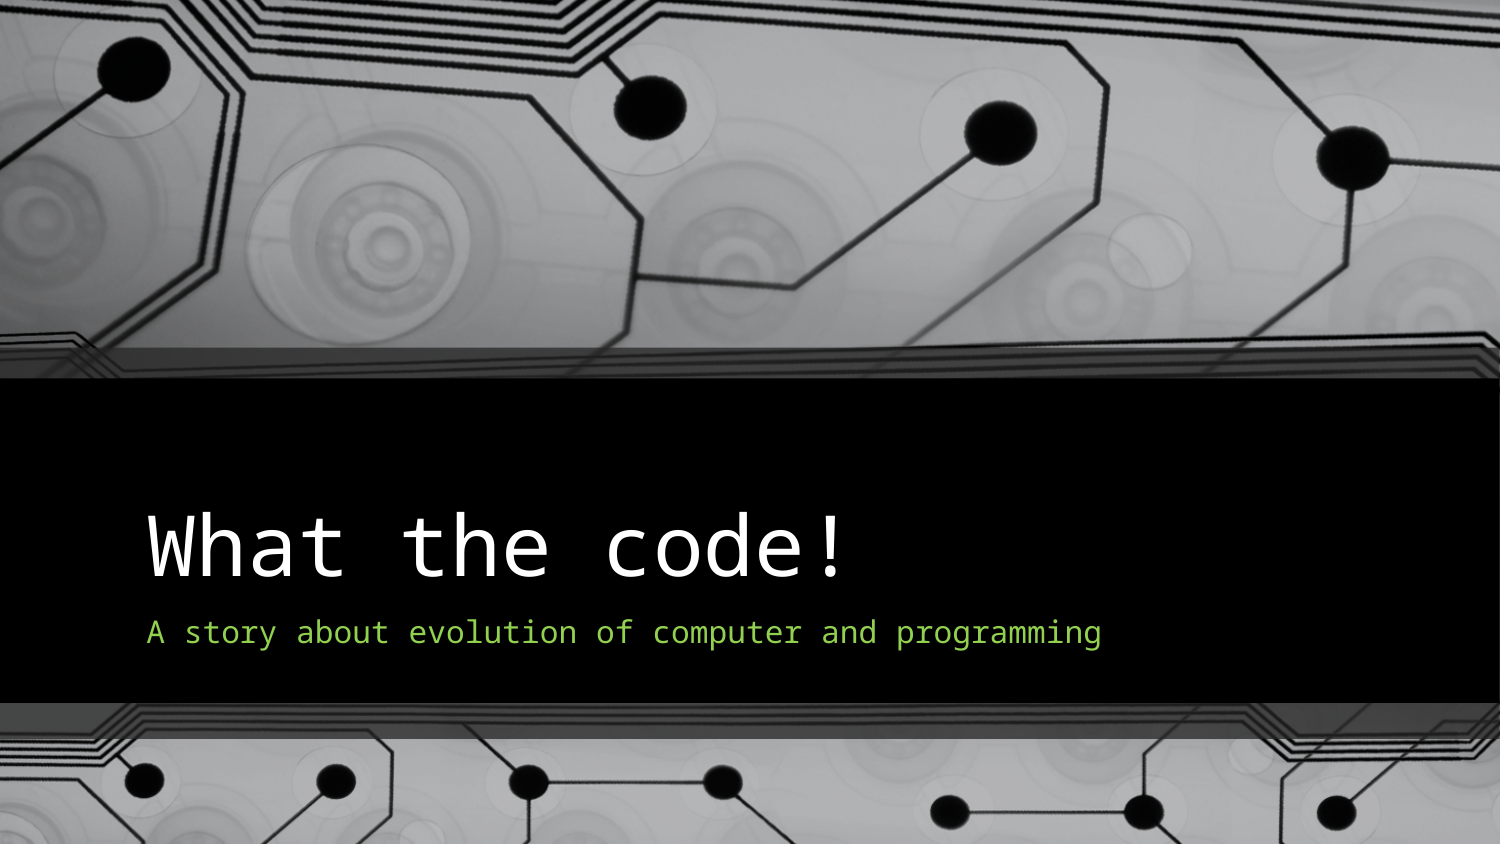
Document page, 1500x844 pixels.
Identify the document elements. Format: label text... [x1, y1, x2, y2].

picture [0, 0, 1500, 347]
picture [0, 739, 1500, 844]
subtitle A story about evolution of computer and programming [131, 609, 1369, 694]
title What the code! [131, 389, 1369, 600]
